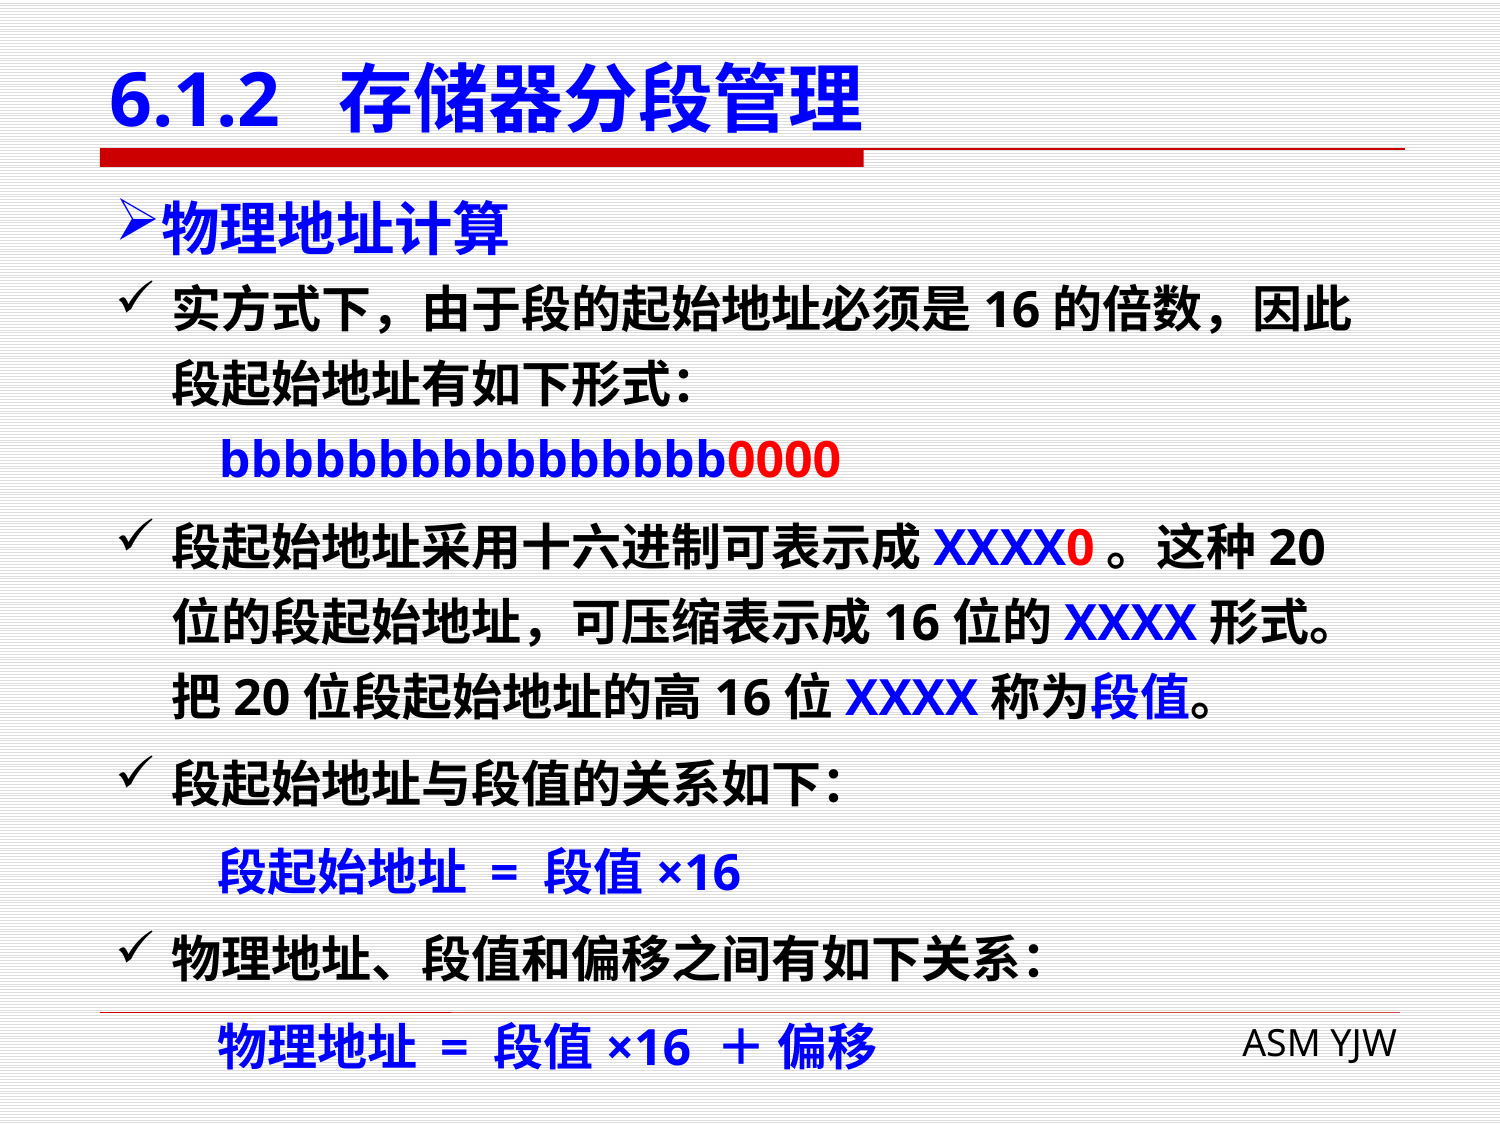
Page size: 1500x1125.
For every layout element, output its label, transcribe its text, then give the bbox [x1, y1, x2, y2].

title 6.1.2 存储器分段管理 [94, 50, 1407, 149]
text_box 物理地址计算 [100, 184, 1400, 255]
text_box 实方式下，由于段的起始地址必须是16的倍数，因此段起始地址有如下形式： bbbbbbbbbbbbbbbb0000 段起始地址采用十六进制可表示成XXXX0。这种20位的段起始地址，可压缩表示成16位的XXXX形式。把20位段起始地址的高16位XXXX称为段值。 段起始地址与段值的关系如下： 段起始地址 = 段值×16 物理地址、段值和偏移之间有如下关系： 物理地址 = 段值×16 ＋ 偏移 [100, 255, 1400, 1083]
